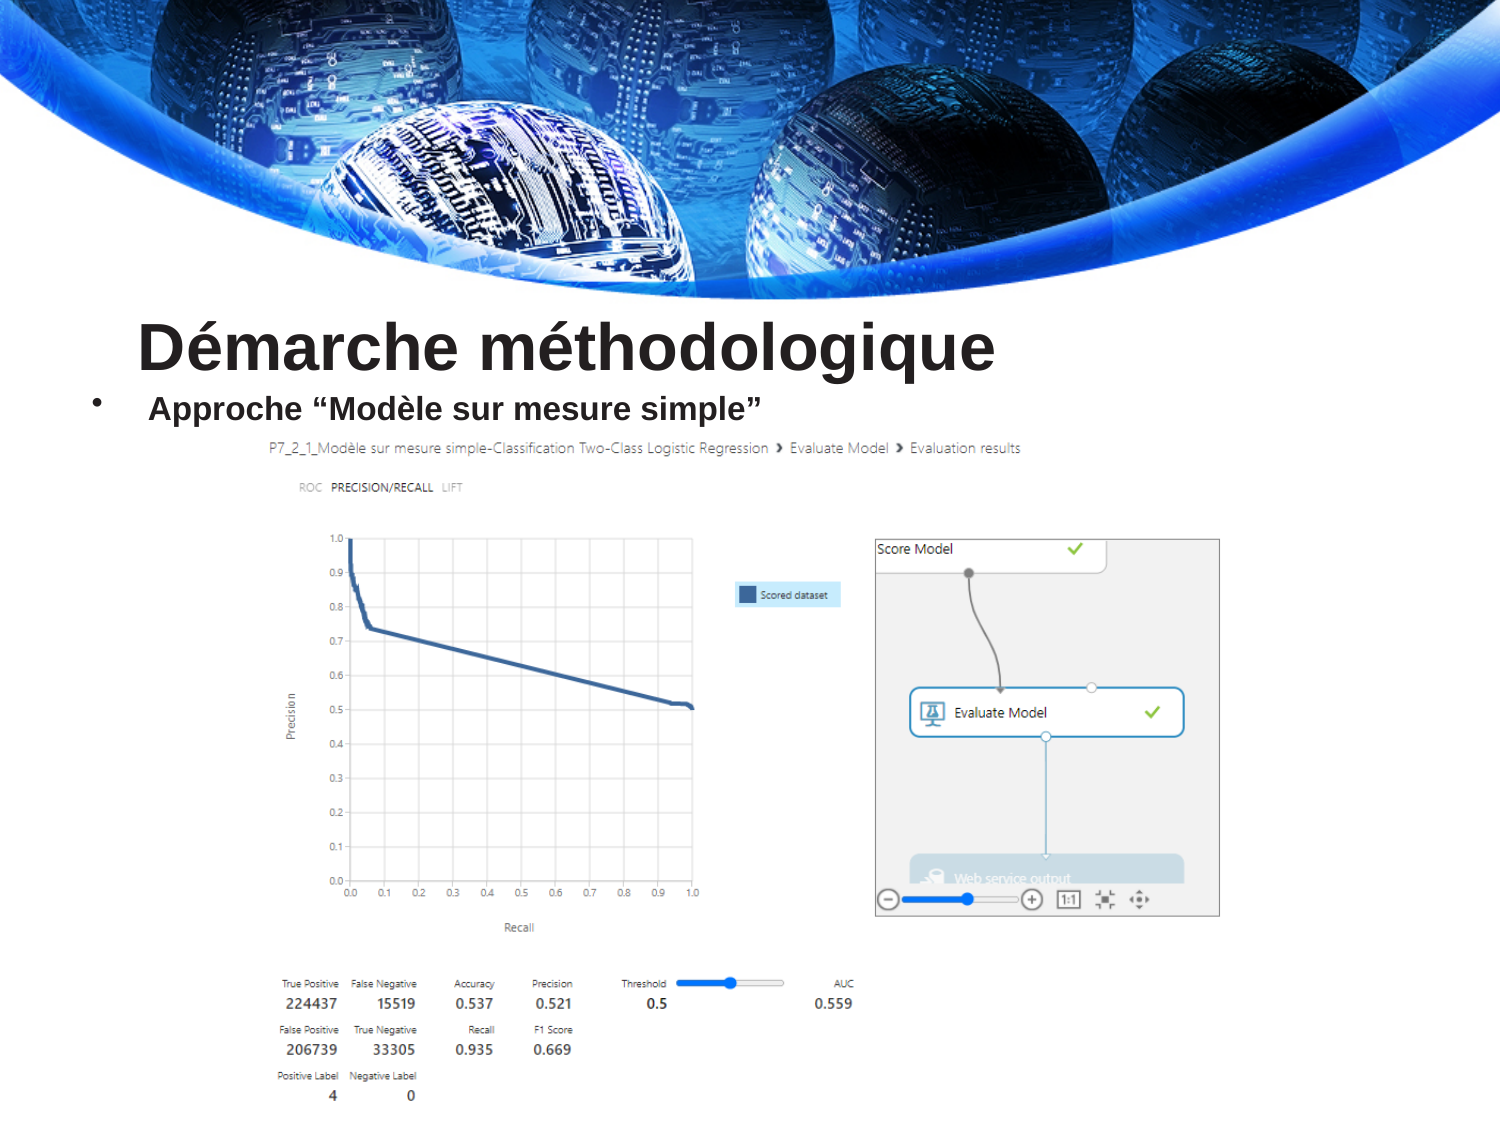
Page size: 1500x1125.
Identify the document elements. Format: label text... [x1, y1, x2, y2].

list Approche “Modèle sur mesure simple” [76, 348, 1424, 1070]
title Démarche méthodologique [122, 290, 1187, 348]
picture [0, 0, 1500, 1125]
